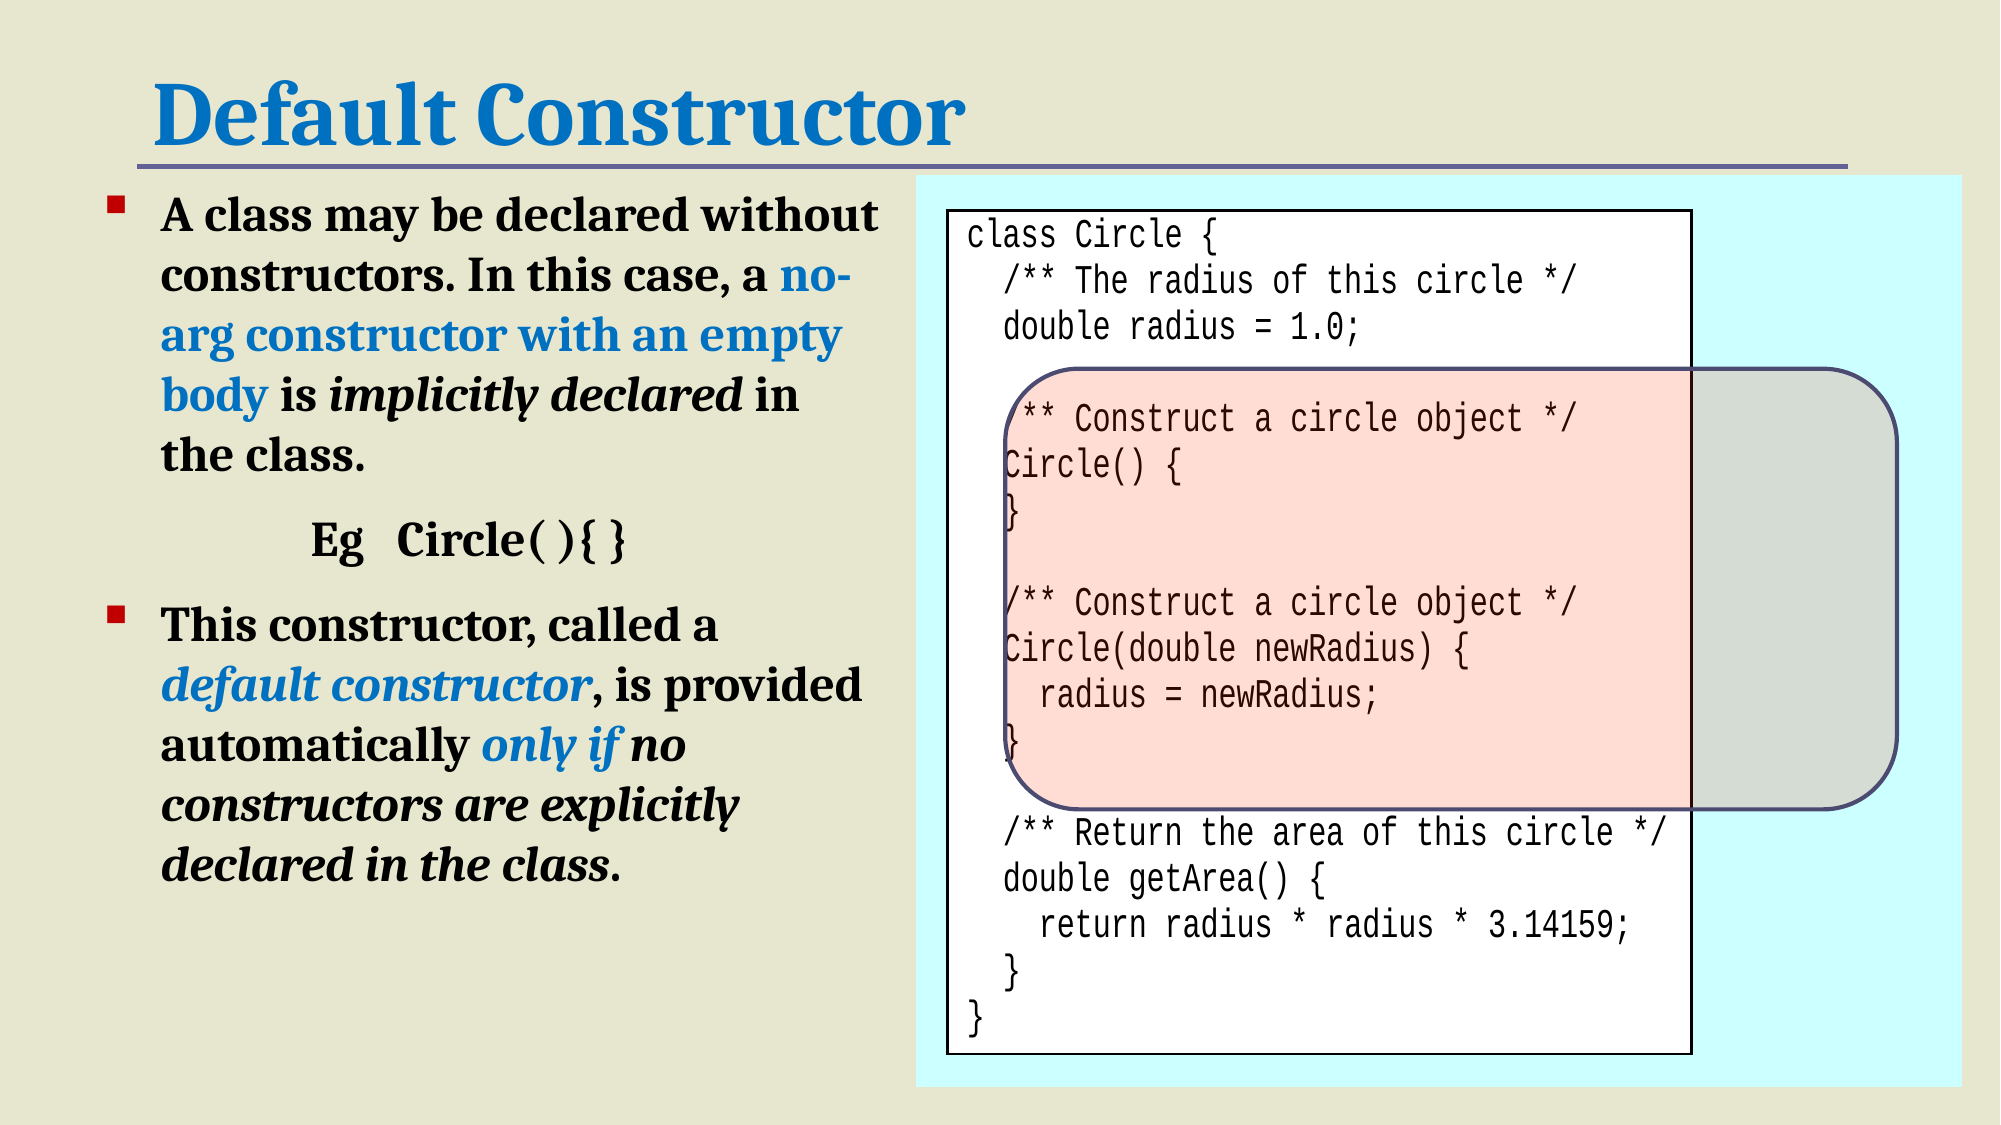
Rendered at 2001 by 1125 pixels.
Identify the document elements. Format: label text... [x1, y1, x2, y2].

title Default Constructor [137, 32, 1453, 164]
text_box A class may be declared without constructors. In this case, a no-arg constructor with an empty body is implicitly declared in the class. Eg Circle( ){ } This constructor, called a default constructor, is provided automatically only if no constructors are explicitly declared in the class. [87, 174, 896, 900]
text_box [915, 174, 1963, 1088]
